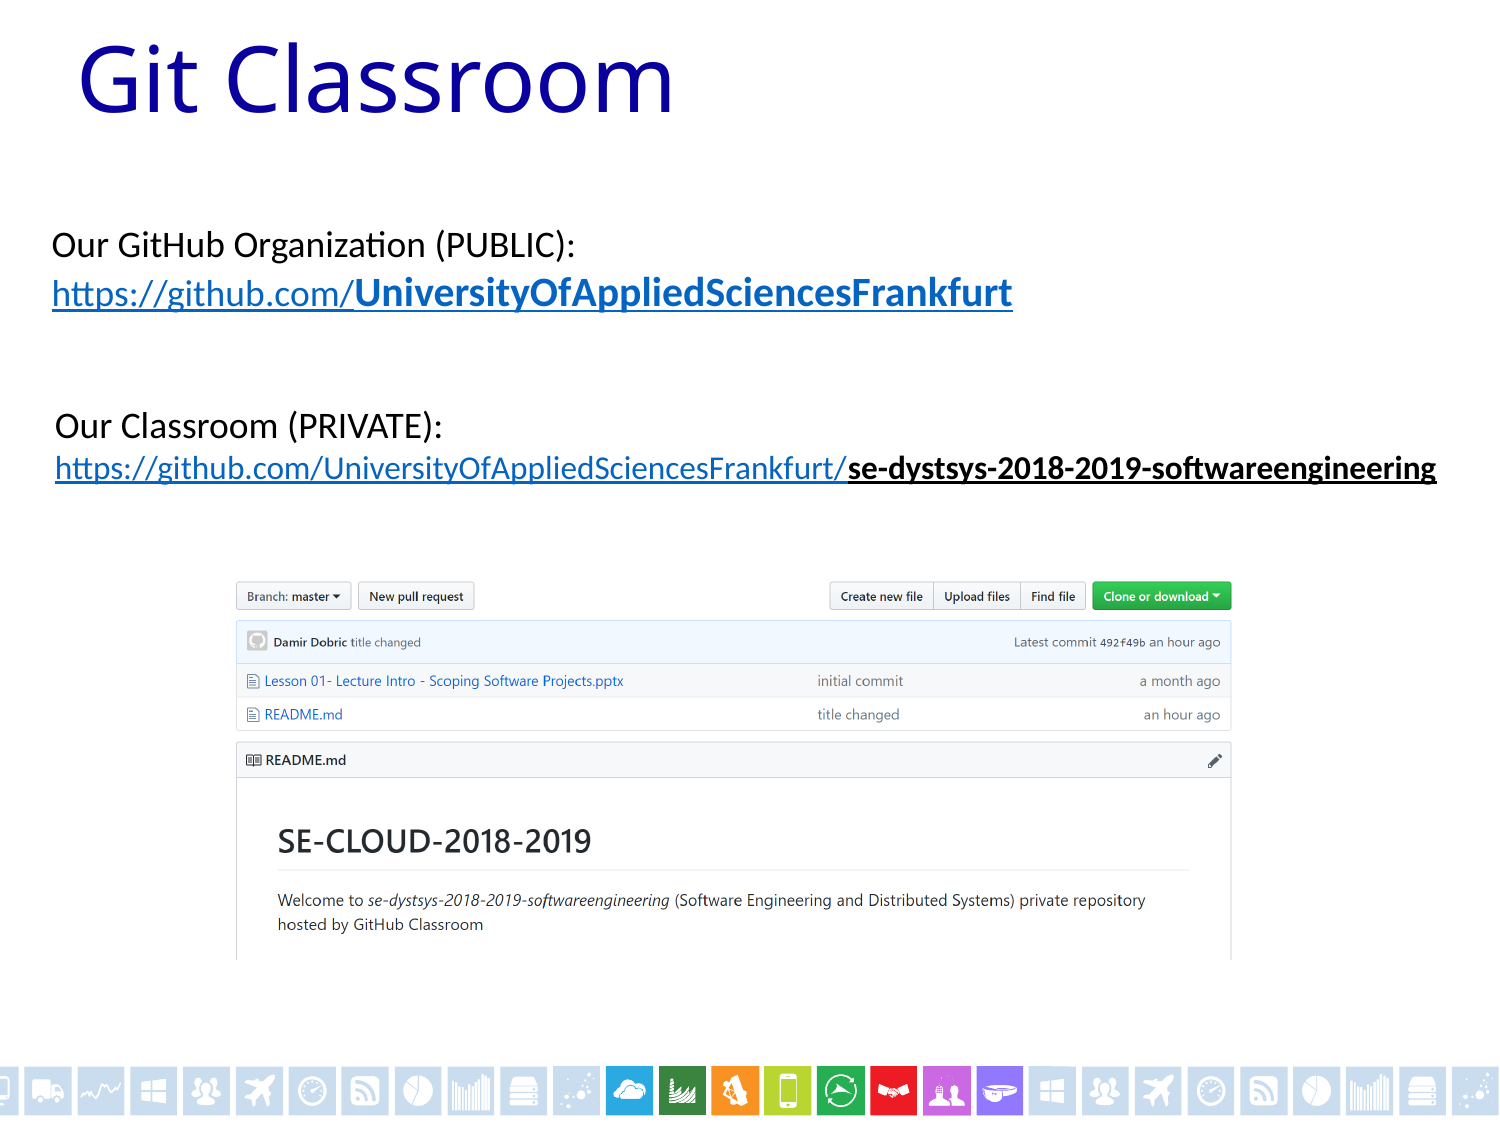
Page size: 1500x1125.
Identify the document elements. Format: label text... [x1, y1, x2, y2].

title Git Classroom [61, 25, 1356, 133]
picture [193, 573, 1247, 960]
text_box Our GitHub Organization (PUBLIC): https://github.com/UniversityOfAppliedSciencesFrankfurt [36, 212, 1054, 368]
text_box Our Classroom (PRIVATE): https://github.com/UniversityOfAppliedSciencesFrankfurt/se-dystsys-2018-2019-softwareengineering [40, 393, 1460, 494]
